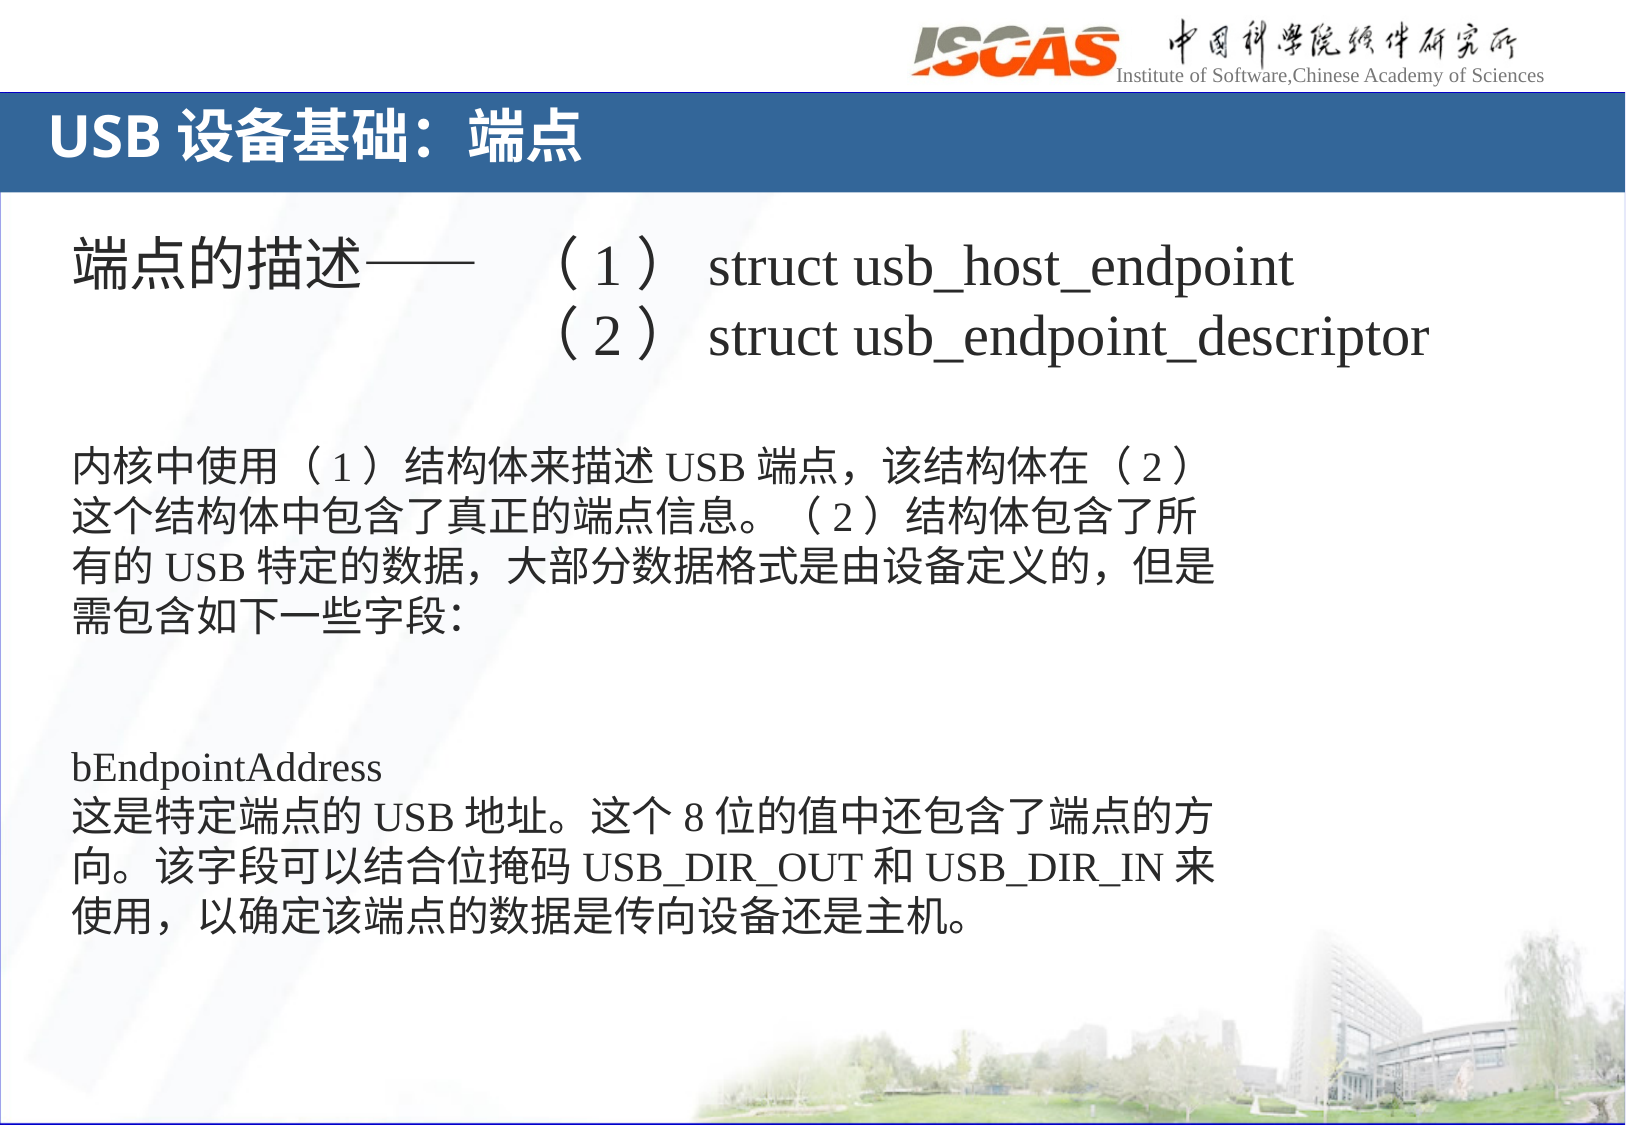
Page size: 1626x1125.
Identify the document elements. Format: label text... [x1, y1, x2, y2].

text_box 内核中使用（1）结构体来描述USB端点，该结构体在（2）这个结构体中包含了真正的端点信息。（2）结构体包含了所有的USB特定的数据，大部分数据格式是由设备定义的，但是需包含如下一些字段： bEndpointAddress 这是特定端点的USB地址。这个8位的值中还包含了端点的方向。该字段可以结合位掩码USB_DIR_OUT和USB_DIR_IN来使用，以确定该端点的数据是传向设备还是主机。 [56, 432, 1250, 948]
picture [0, 92, 1626, 1125]
text_box 端点的描述—— （1）struct usb_host_endpoint （2）struct usb_endpoint_descriptor [56, 219, 1474, 375]
picture [1166, 15, 1519, 71]
picture [907, 18, 1132, 87]
title USB设备基础：端点 [0, 93, 1625, 193]
